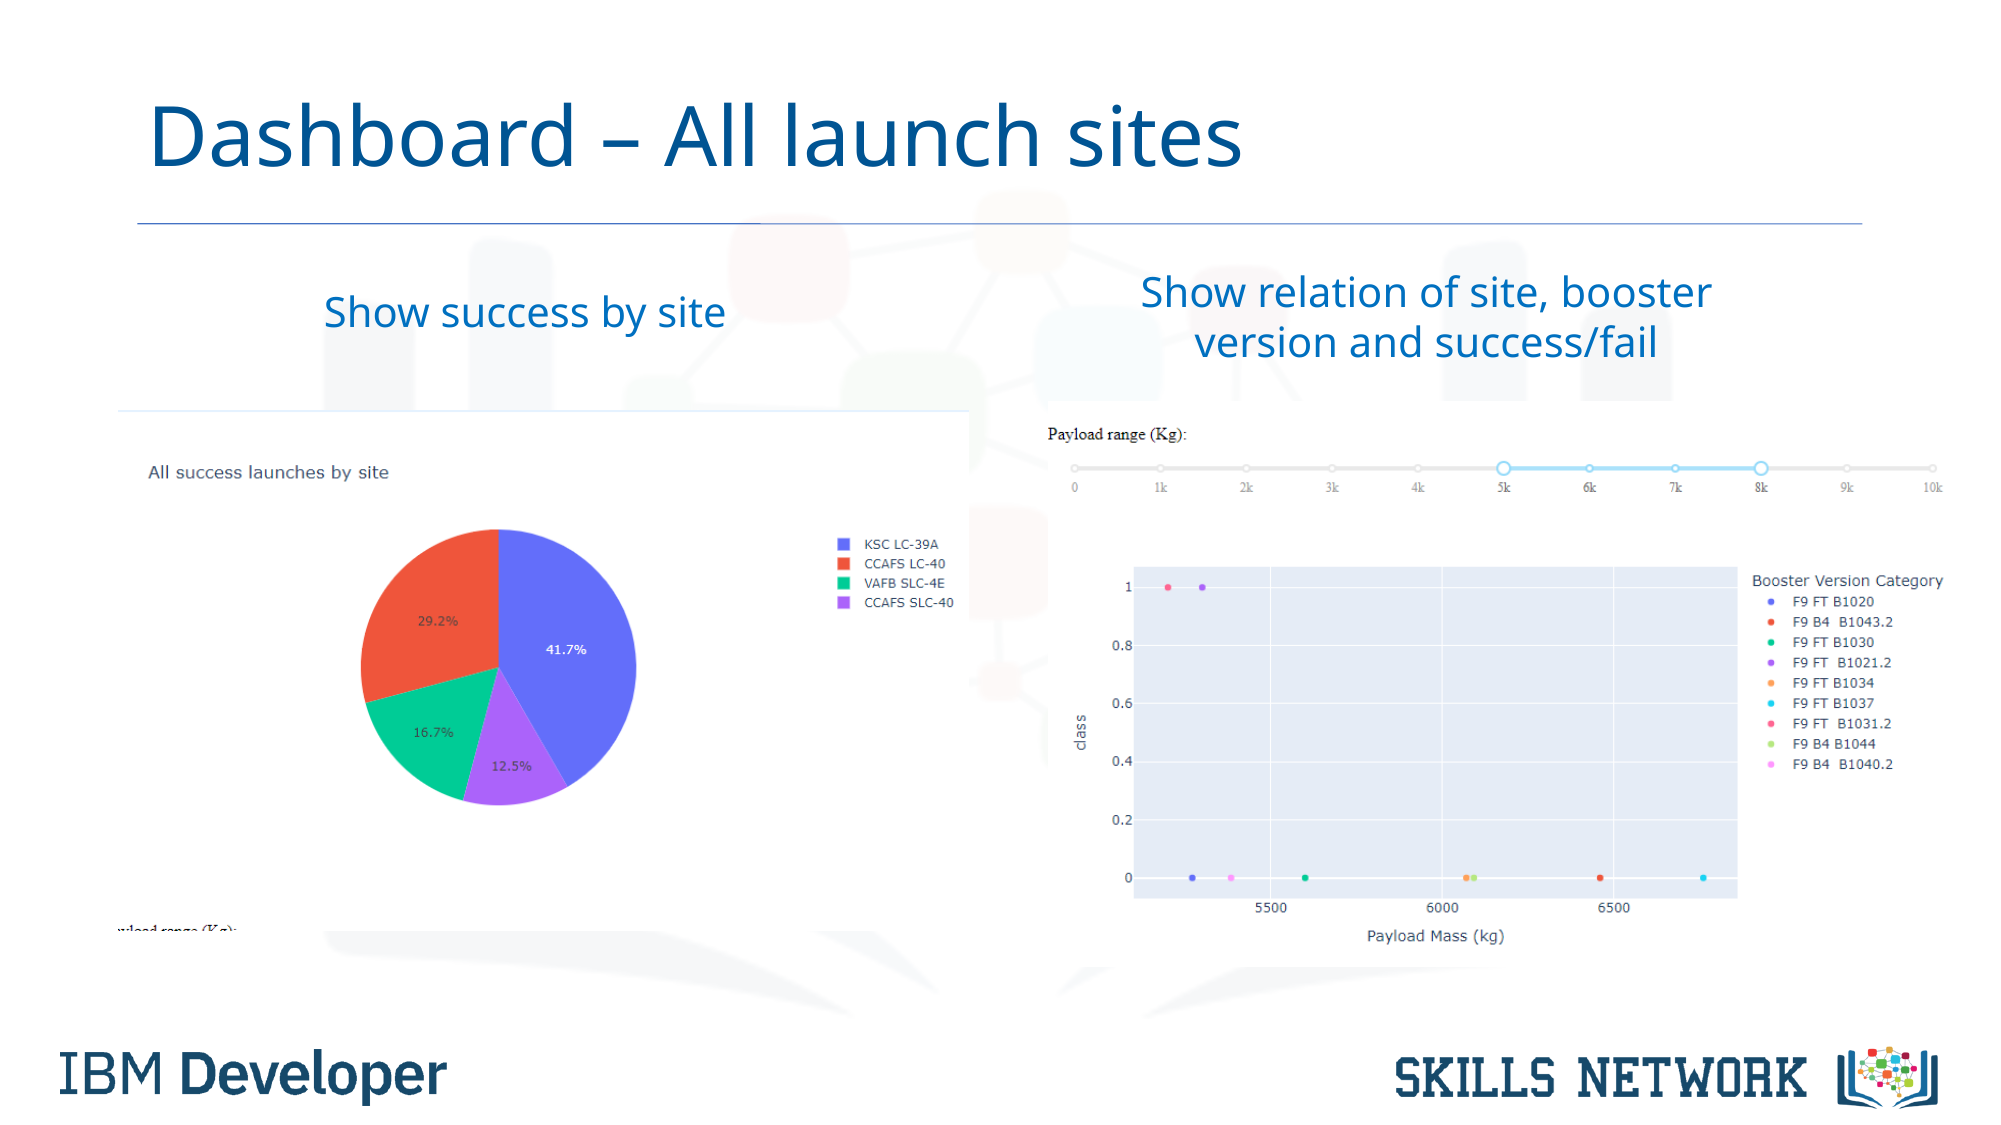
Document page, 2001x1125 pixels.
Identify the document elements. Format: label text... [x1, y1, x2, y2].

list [118, 410, 969, 931]
picture [1390, 1045, 1945, 1111]
text_box Show relation of site, booster version and success/fail [1108, 257, 1745, 373]
list Show success by site [133, 284, 918, 410]
title Dashboard – All launch sites [132, 29, 1889, 250]
picture [1048, 401, 1951, 967]
picture [55, 1045, 459, 1108]
